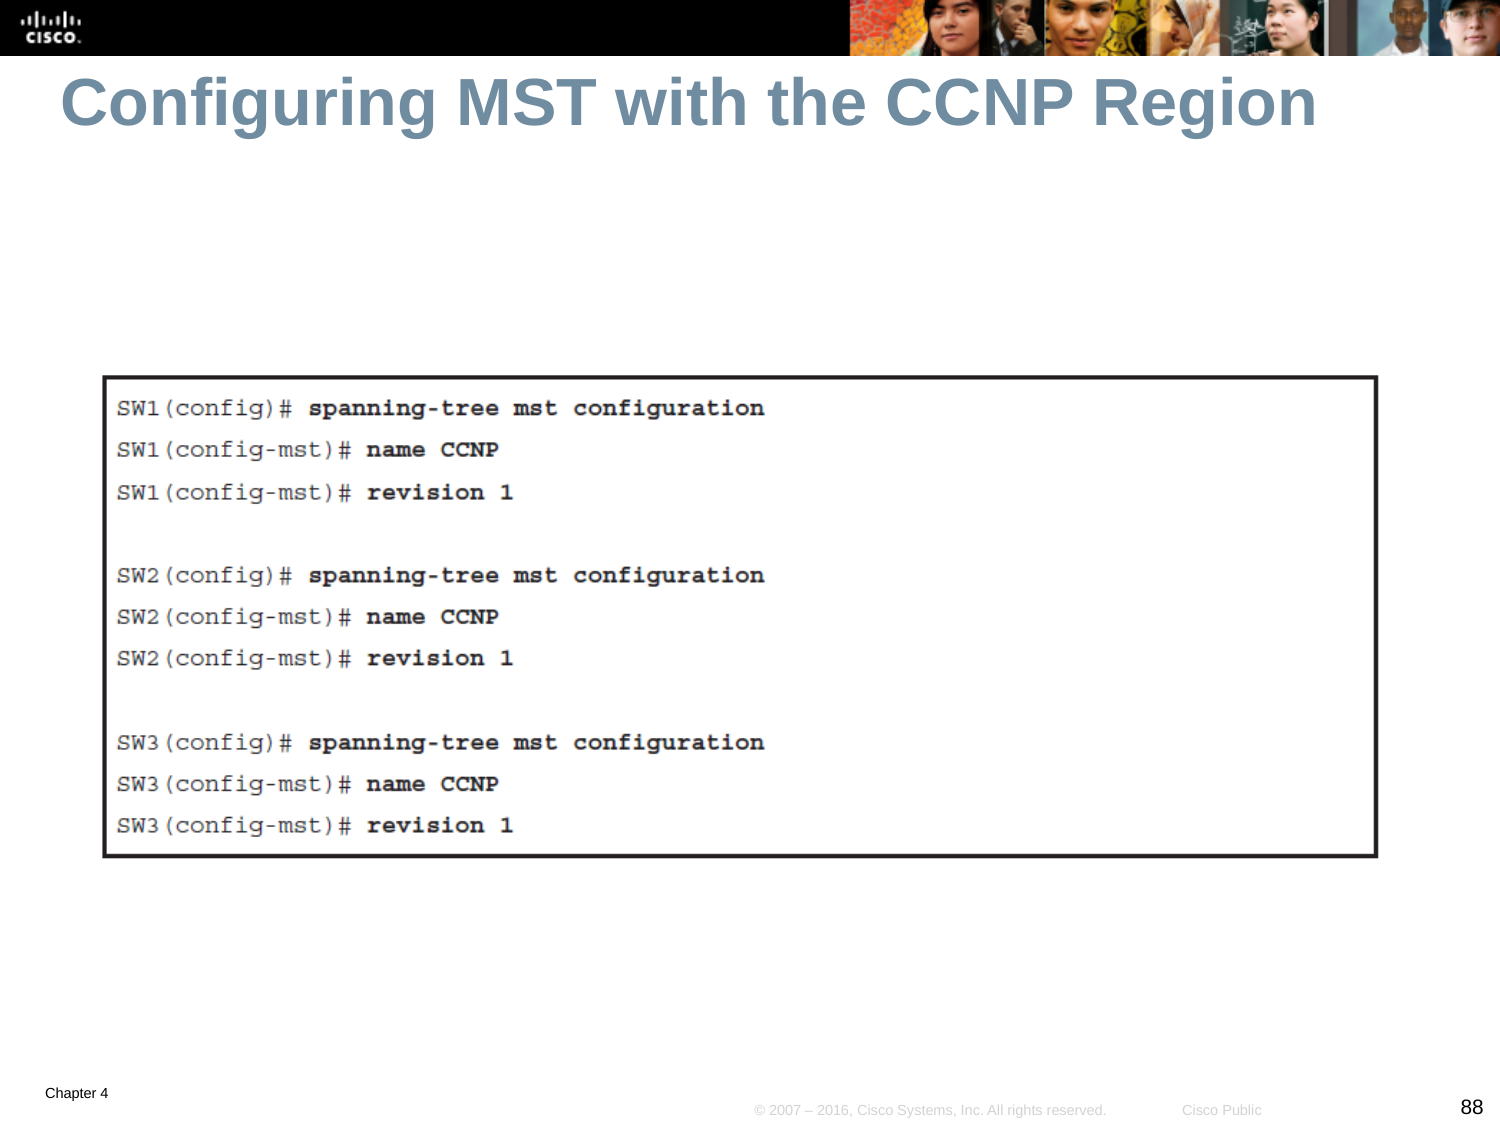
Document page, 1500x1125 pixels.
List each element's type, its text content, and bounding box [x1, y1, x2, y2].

title Configuring MST with the CCNP Region [45, 59, 1444, 182]
picture [0, 0, 1500, 56]
picture [93, 364, 1396, 866]
